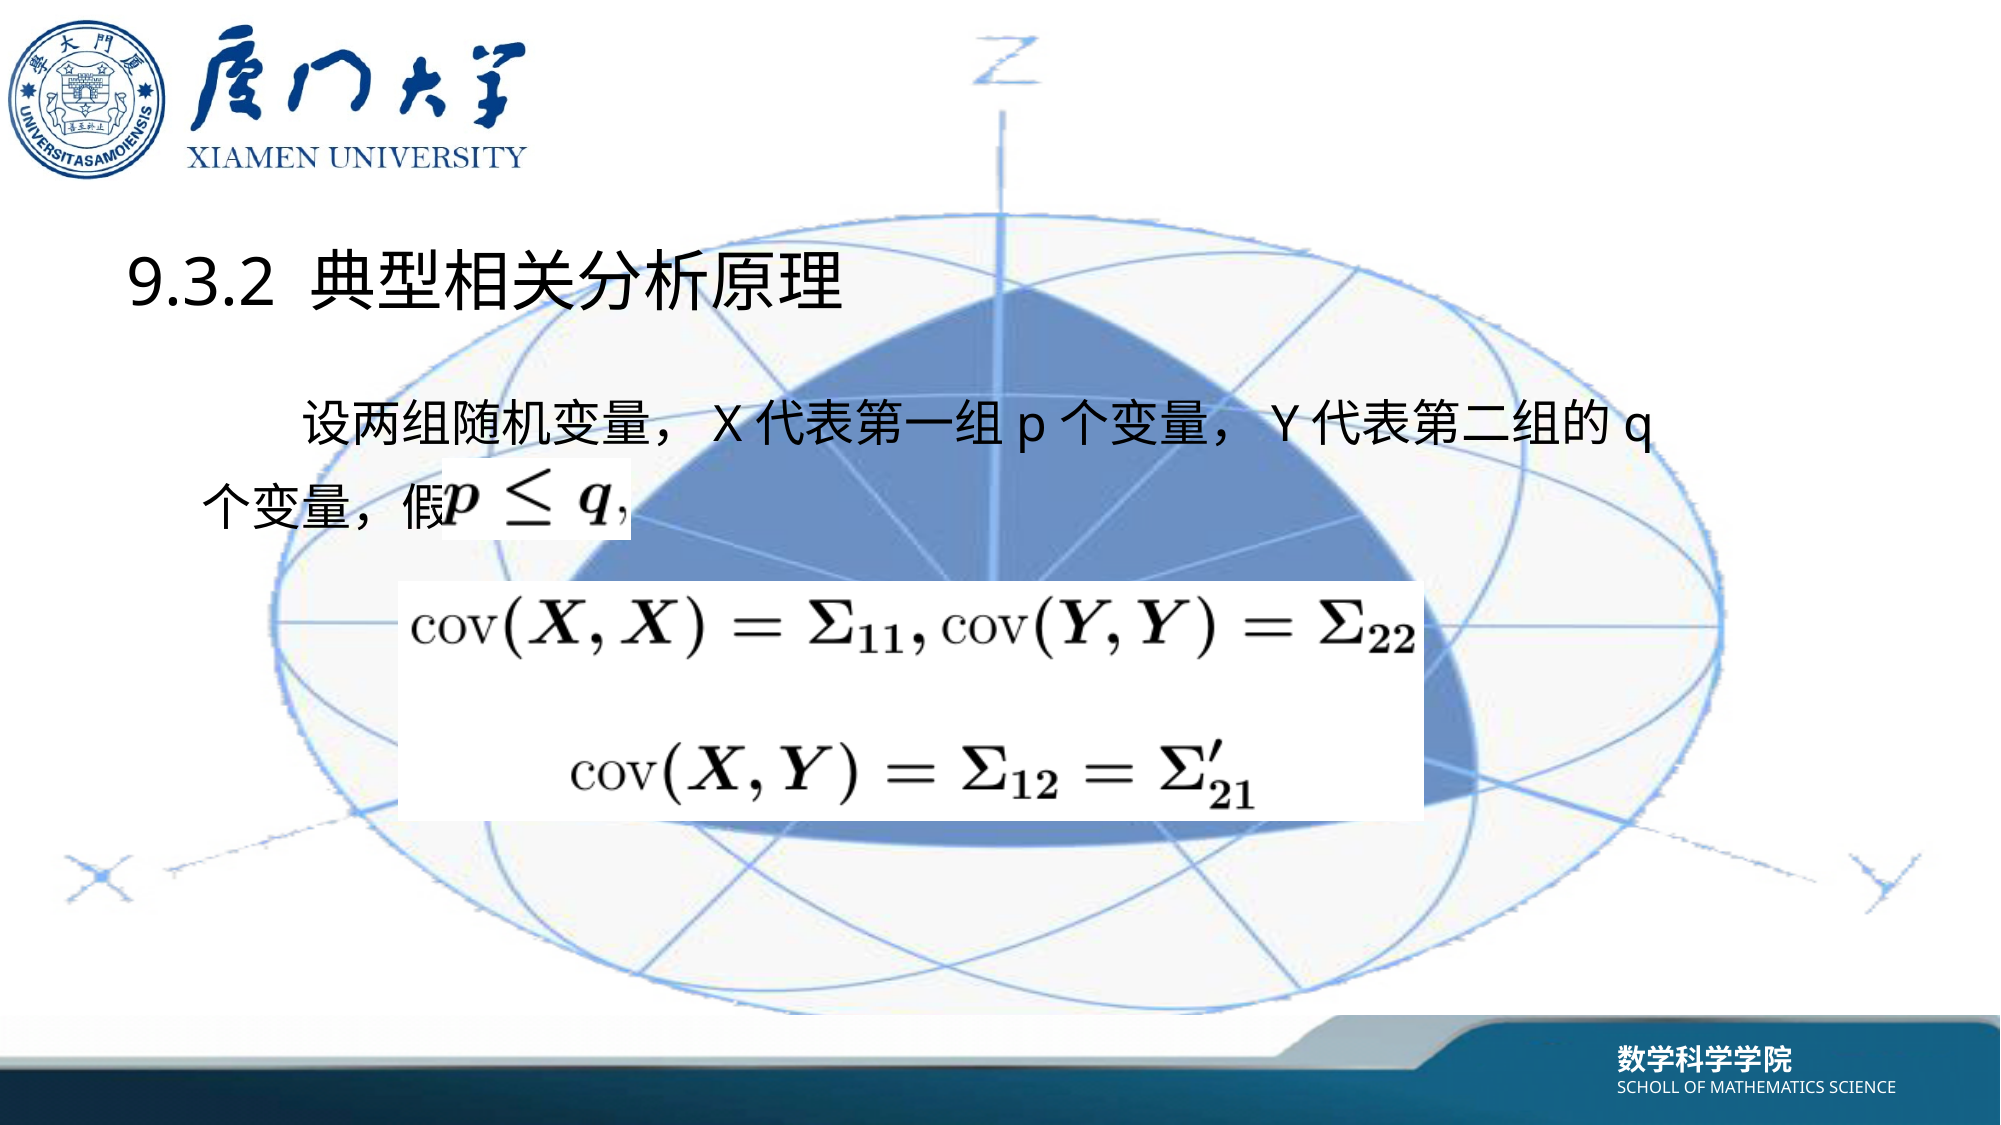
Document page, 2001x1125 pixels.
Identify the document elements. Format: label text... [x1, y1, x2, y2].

picture [0, 1015, 2000, 1125]
subtitle 设两组随机变量，X代表第一组p个变量，Y代表第二组的q个变量，假设 [186, 359, 1715, 977]
picture [0, 0, 556, 188]
picture [442, 458, 631, 540]
title 9.3.2 典型相关分析原理 [111, 219, 1134, 328]
title 9.3.3 典型相关分析方法 [0, 0, 2000, 1015]
picture [398, 581, 1424, 821]
